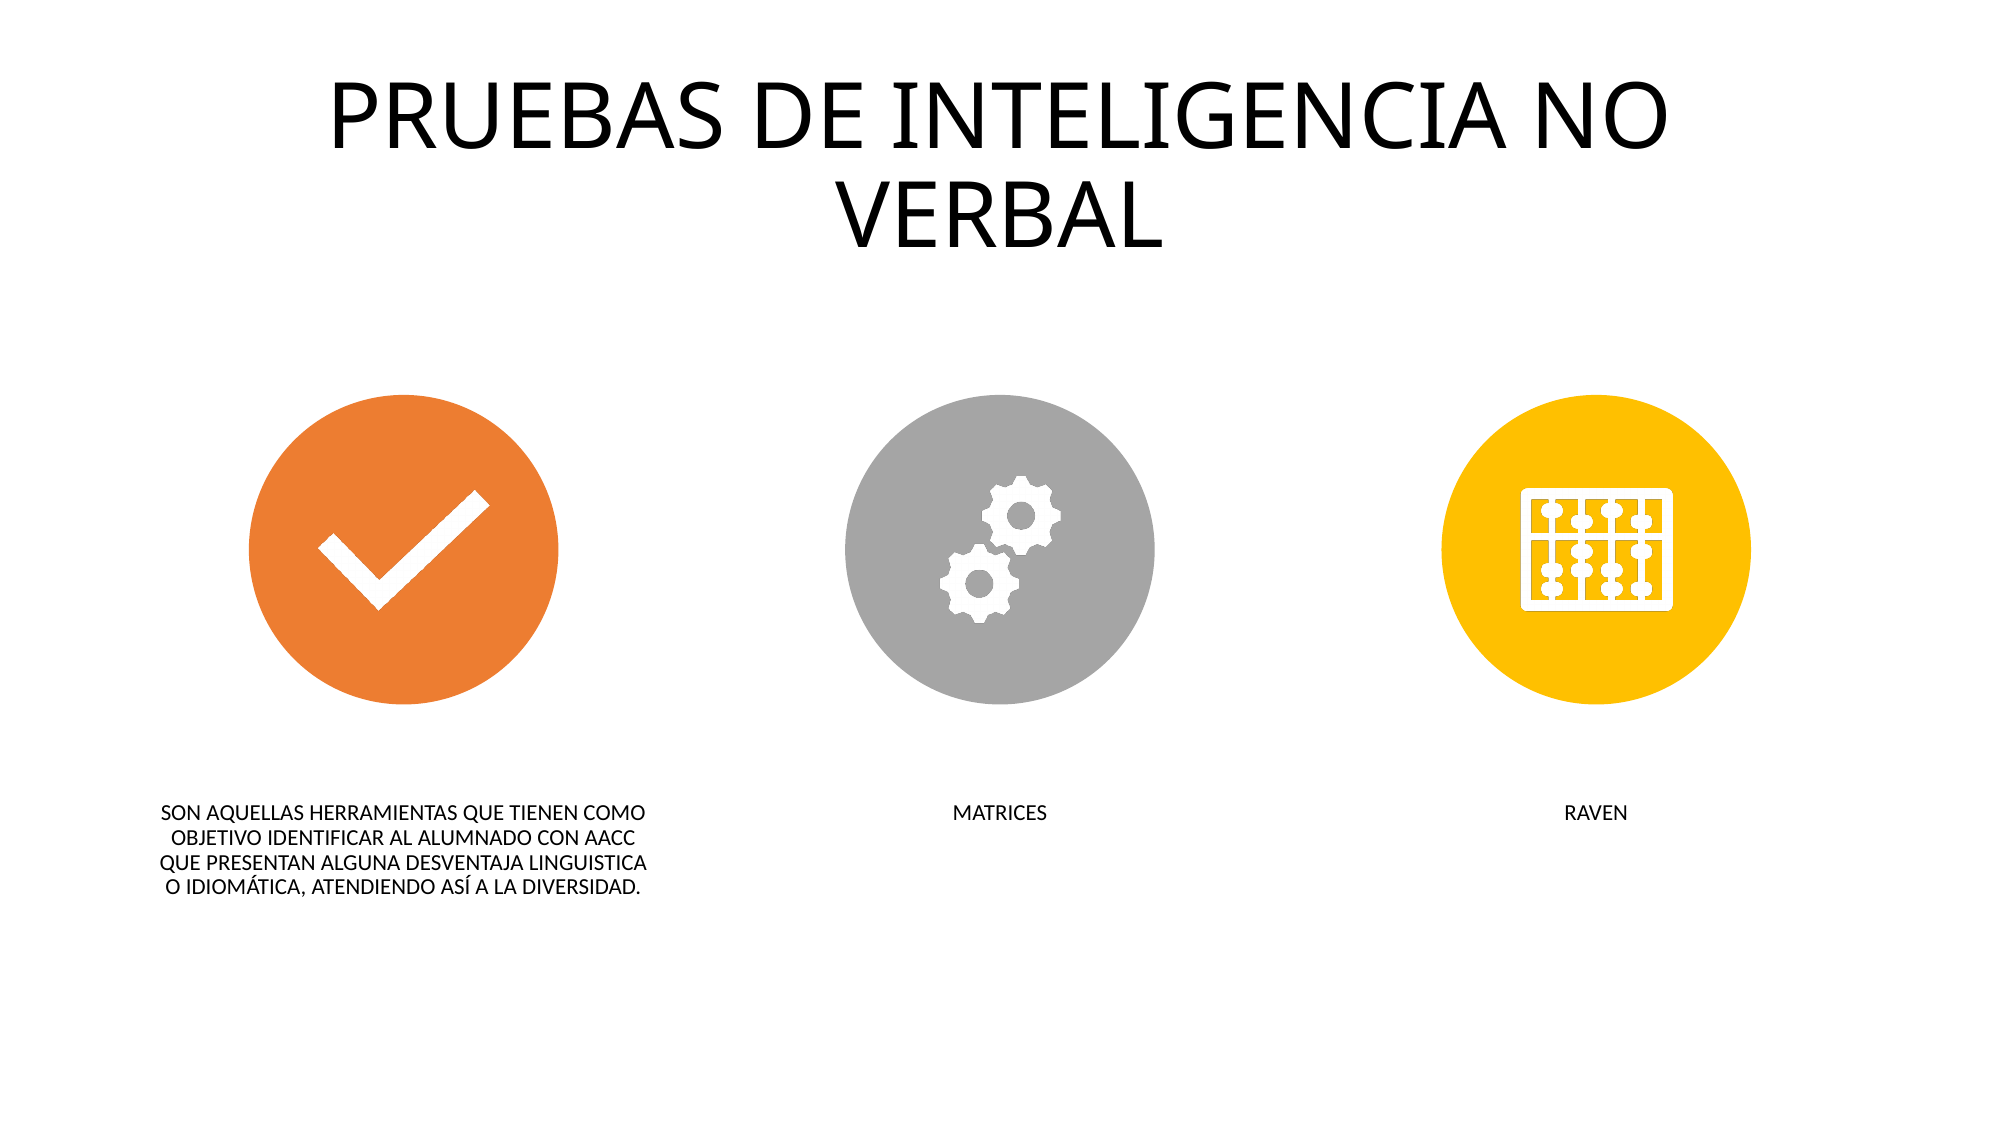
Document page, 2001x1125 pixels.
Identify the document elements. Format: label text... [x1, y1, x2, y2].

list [137, 299, 1863, 1014]
title PRUEBAS DE INTELIGENCIA NO VERBAL [137, 59, 1863, 278]
